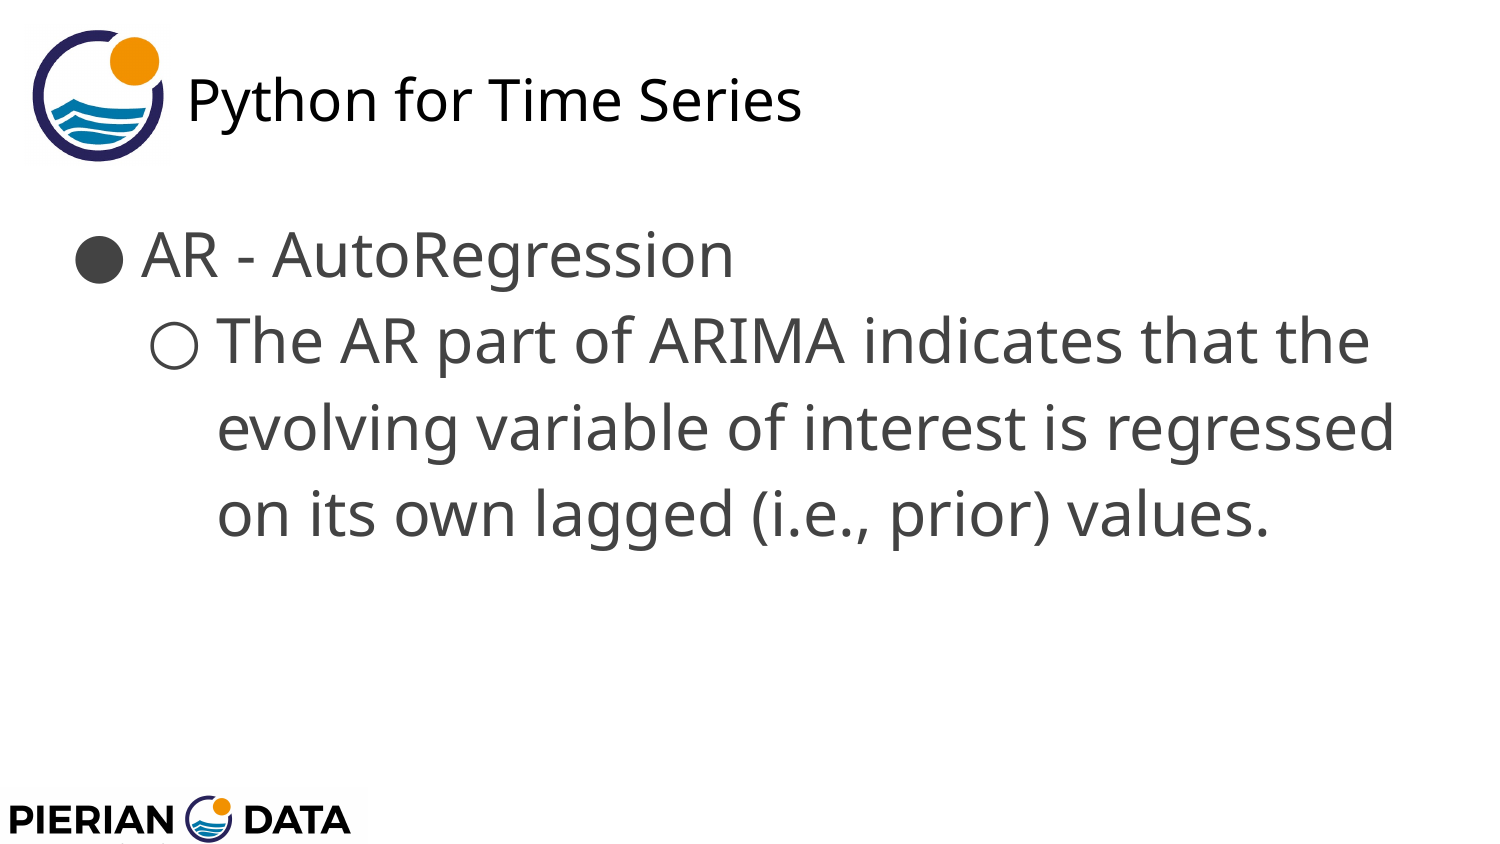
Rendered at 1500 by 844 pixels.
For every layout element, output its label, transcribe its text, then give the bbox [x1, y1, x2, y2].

list AR - AutoRegression The AR part of ARIMA indicates that the evolving variable of interest is regressed on its own lagged (i.e., prior) values. [51, 189, 1449, 750]
picture [0, 787, 368, 844]
picture [24, 24, 172, 167]
title Python for Time Series [176, 48, 1449, 143]
